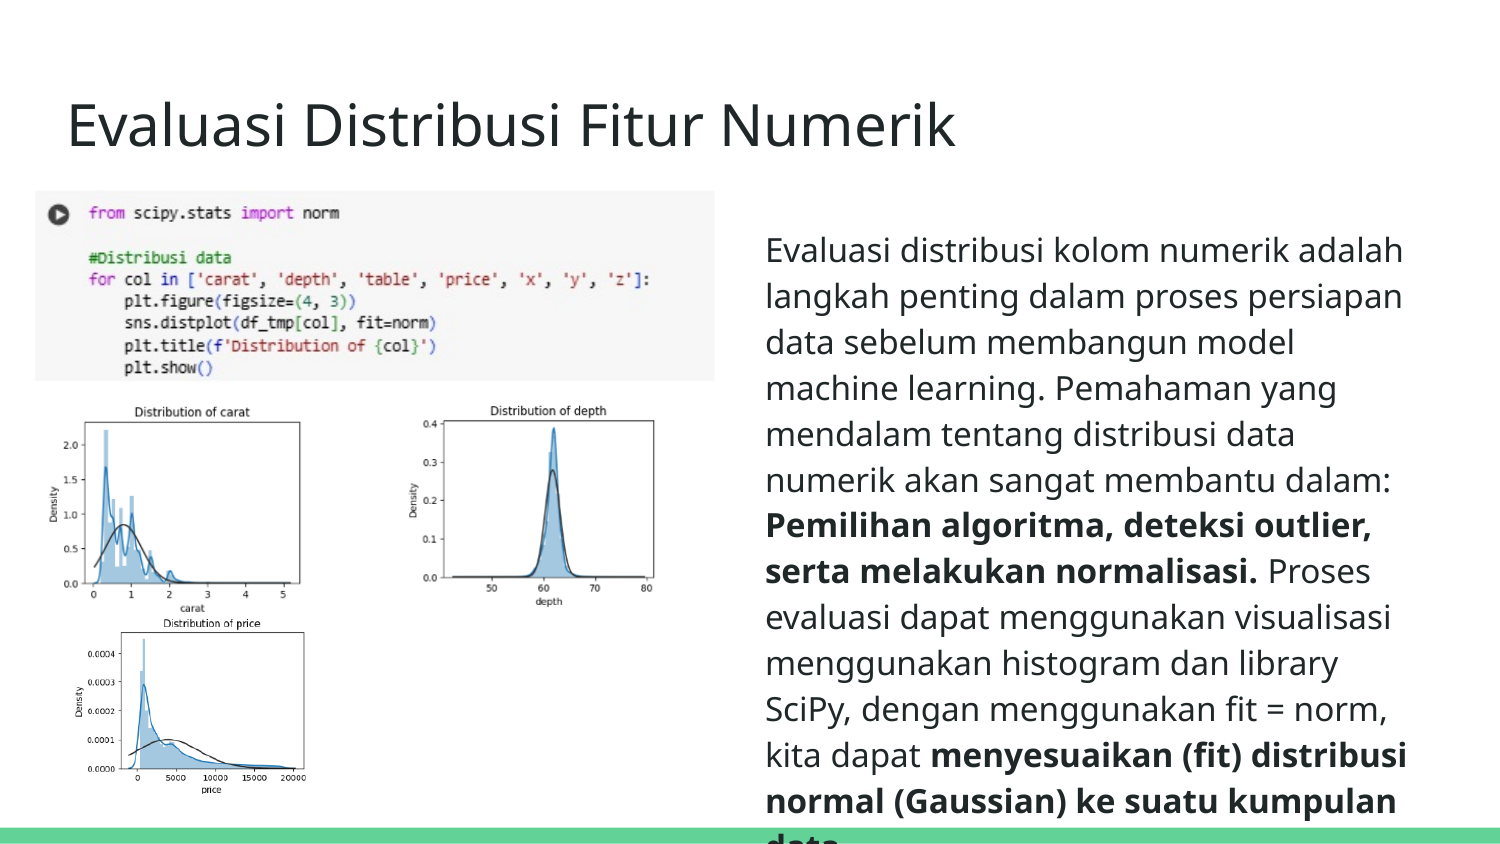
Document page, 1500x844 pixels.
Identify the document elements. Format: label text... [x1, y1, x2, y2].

picture [61, 619, 343, 794]
picture [34, 404, 343, 616]
list Evaluasi distribusi kolom numerik adalah langkah penting dalam proses persiapan data sebelum membangun model machine learning. Pemahaman yang mendalam tentang distribusi data numerik akan sangat membantu dalam: Pemilihan algoritma, deteksi outlier, serta melakukan normalisasi. Proses evaluasi dapat menggunakan visualisasi menggunakan histogram dan library SciPy, dengan menggunakan fit = norm, kita dapat menyesuaikan (fit) distribusi normal (Gaussian) ke suatu kumpulan data. [750, 208, 1449, 844]
title Evaluasi Distribusi Fitur Numerik [51, 72, 1449, 167]
picture [34, 188, 719, 383]
picture [392, 404, 701, 609]
